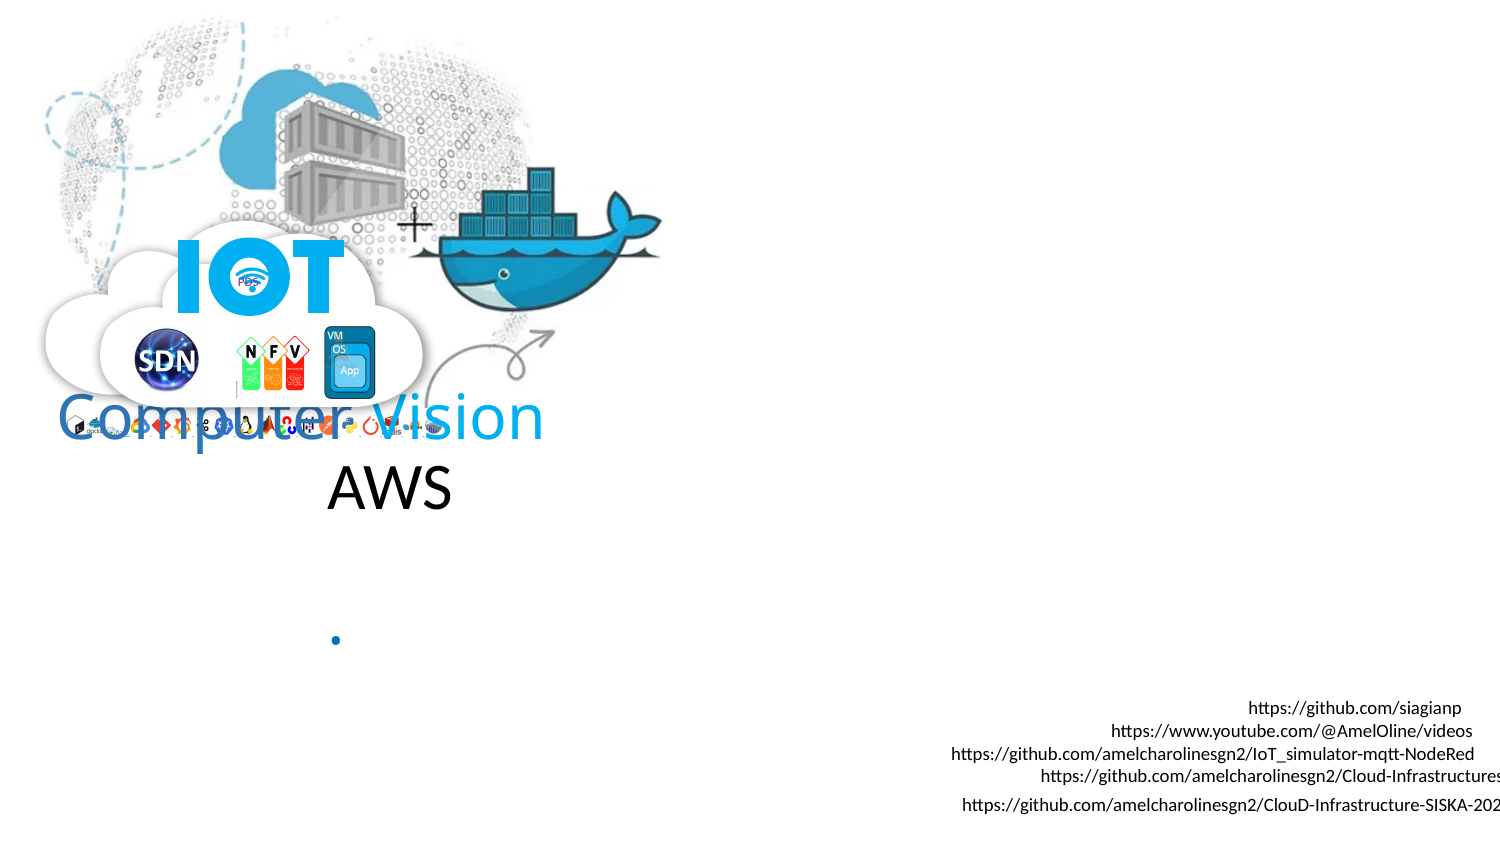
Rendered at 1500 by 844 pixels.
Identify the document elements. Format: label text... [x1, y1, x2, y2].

text_box https://github.com/amelcharolinesgn2/Cloud-Infrastructures [1025, 756, 1500, 785]
picture [321, 324, 377, 403]
text_box AWS [316, 446, 1427, 511]
text_box https://github.com/siagianp [1233, 688, 1500, 726]
picture [235, 326, 311, 399]
text_box https://www.youtube.com/@AmelOline/videos [1096, 711, 1500, 733]
text_box . [316, 581, 1371, 665]
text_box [45, 220, 637, 459]
picture [129, 324, 204, 396]
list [14, 0, 668, 417]
text_box https://github.com/amelcharolinesgn2/ClouD-Infrastructure-SISKA-2025 [947, 785, 1500, 823]
text_box https://github.com/amelcharolinesgn2/IoT_simulator-mqtt-NodeRed [936, 733, 1500, 772]
